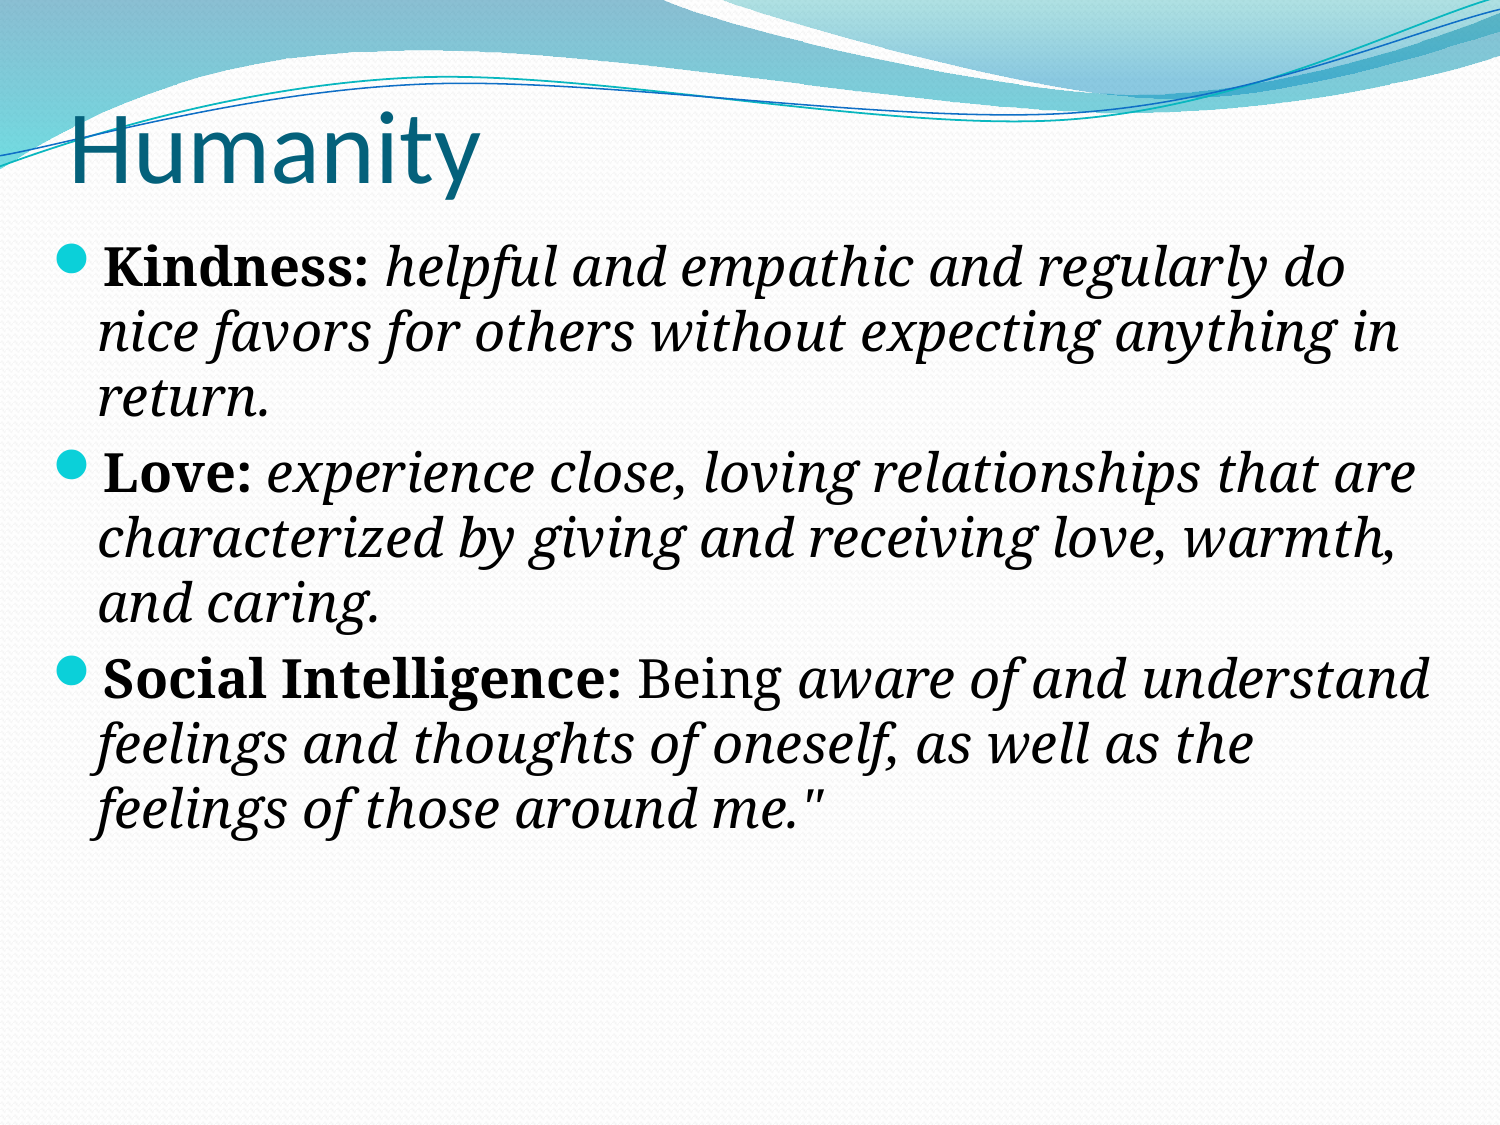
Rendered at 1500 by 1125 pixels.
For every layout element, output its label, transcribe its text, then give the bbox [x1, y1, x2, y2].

title Humanity [68, 0, 1458, 205]
list Kindness: helpful and empathic and regularly do nice favors for others without expecting anything in return. Love: experience close, loving relationships that are characterized by giving and receiving love, warmth, and caring. Social Intelligence: Being aware of and understand feelings and thoughts of oneself, as well as the feelings of those around me." [37, 224, 1468, 1089]
